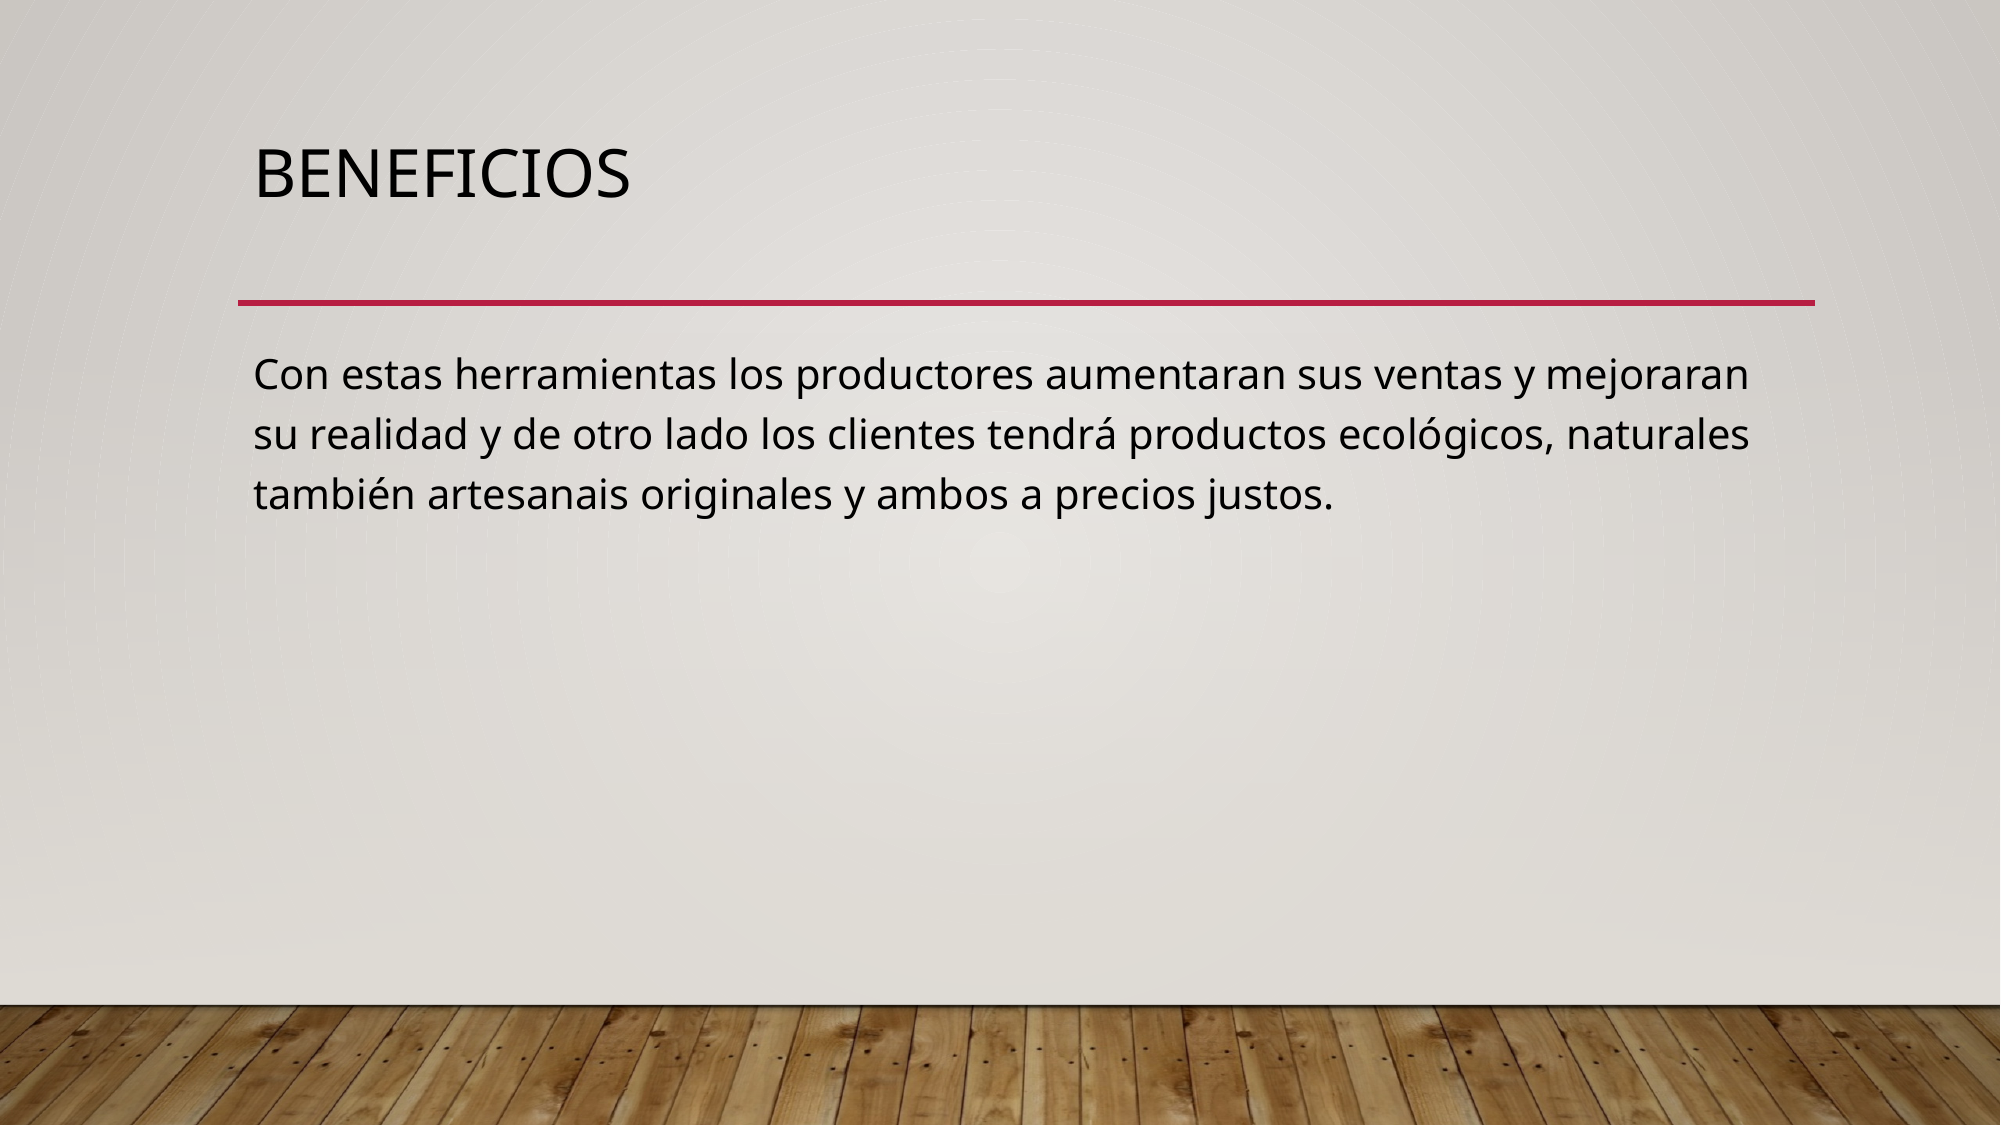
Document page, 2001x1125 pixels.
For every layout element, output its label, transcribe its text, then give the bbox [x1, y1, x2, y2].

title Beneficios [238, 131, 1814, 305]
list Con estas herramientas los productores aumentaran sus ventas y mejoraran su realidad y de otro lado los clientes tendrá productos ecológicos, naturales también artesanais originales y ambos a precios justos. [238, 330, 1814, 897]
picture [0, 1005, 2000, 1125]
